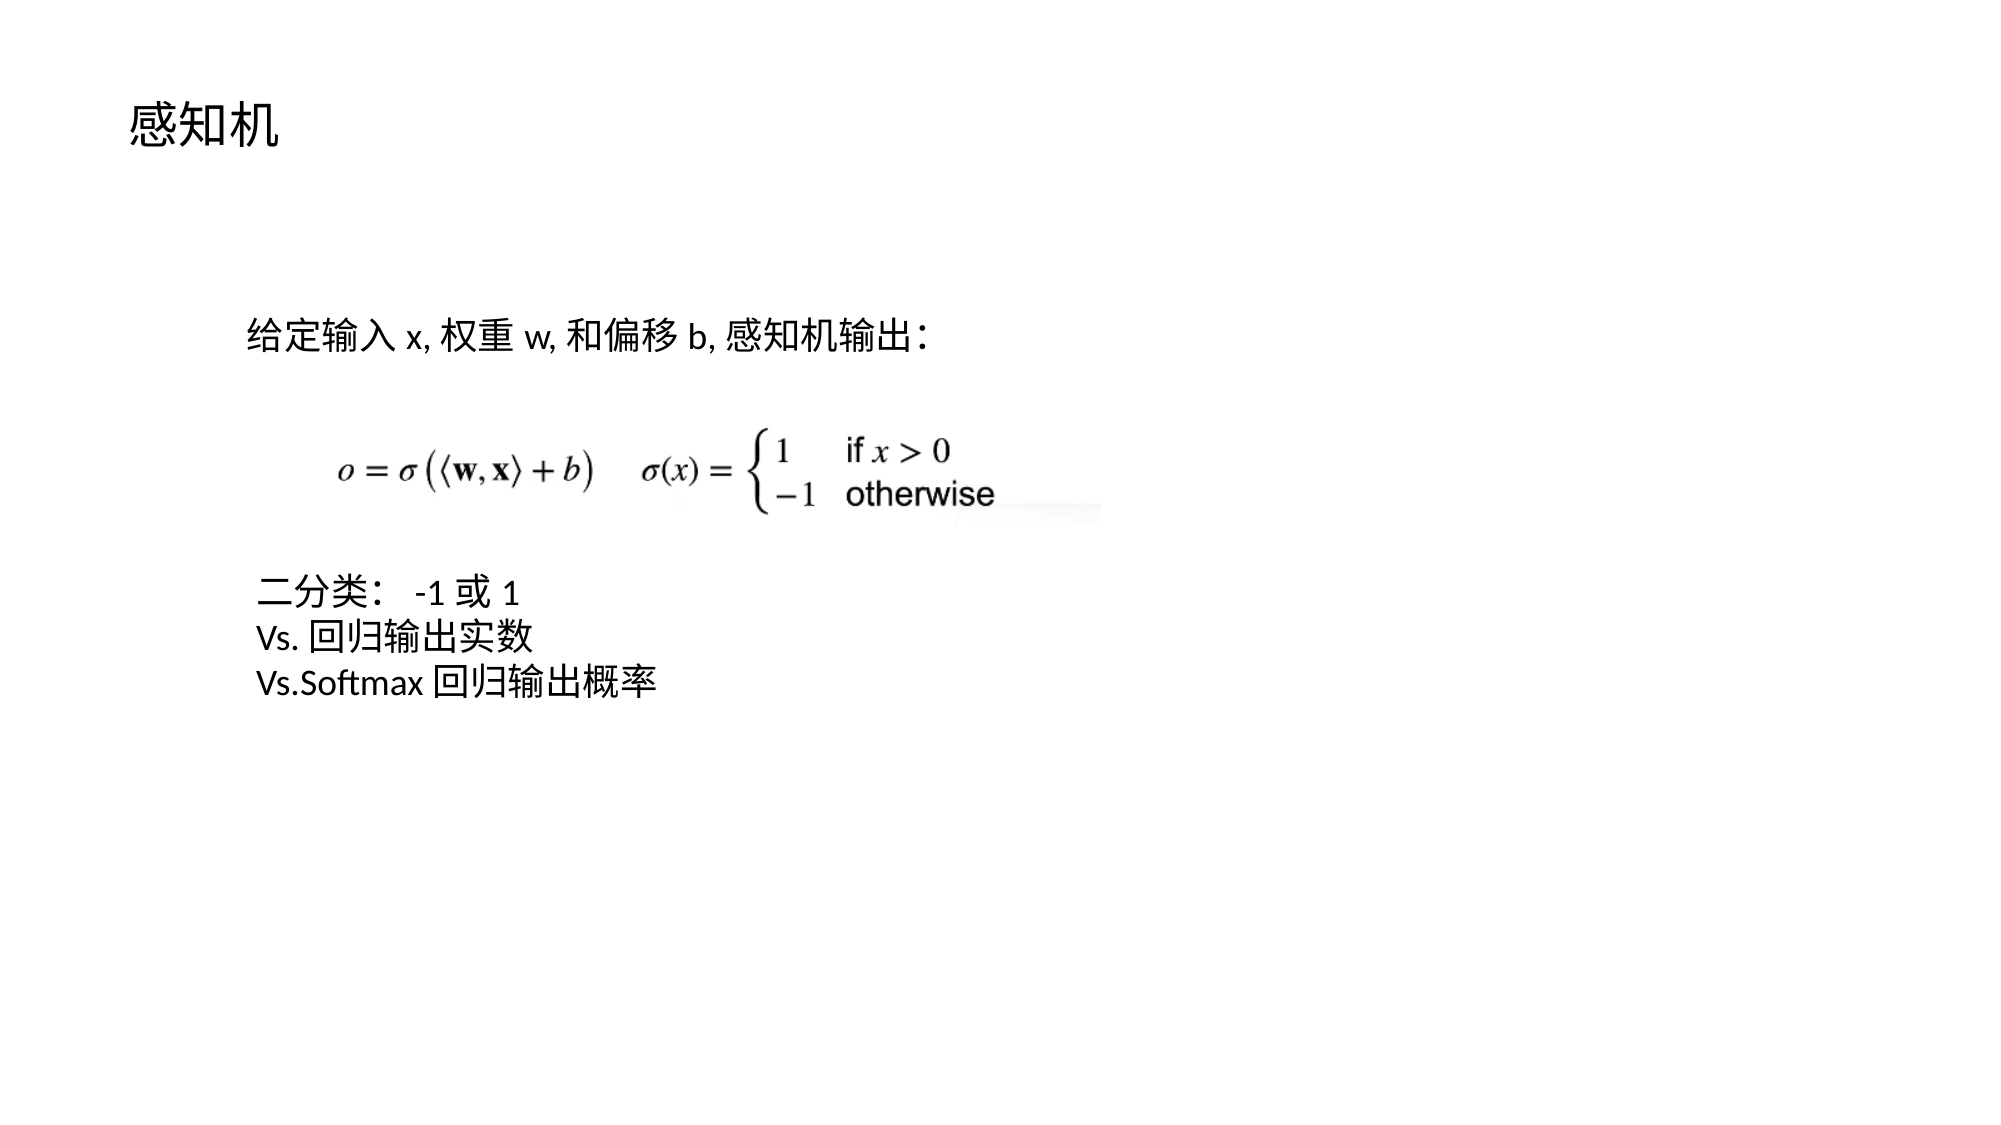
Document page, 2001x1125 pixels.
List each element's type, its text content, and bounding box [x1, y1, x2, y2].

text_box 感知机 [114, 85, 550, 161]
picture [260, 422, 1101, 525]
text_box 给定输入x,权重w,和偏移b,感知机输出： [232, 304, 1101, 364]
text_box 二分类：-1或1 Vs.回归输出实数 Vs.Softmax回归输出概率 [241, 560, 1041, 710]
